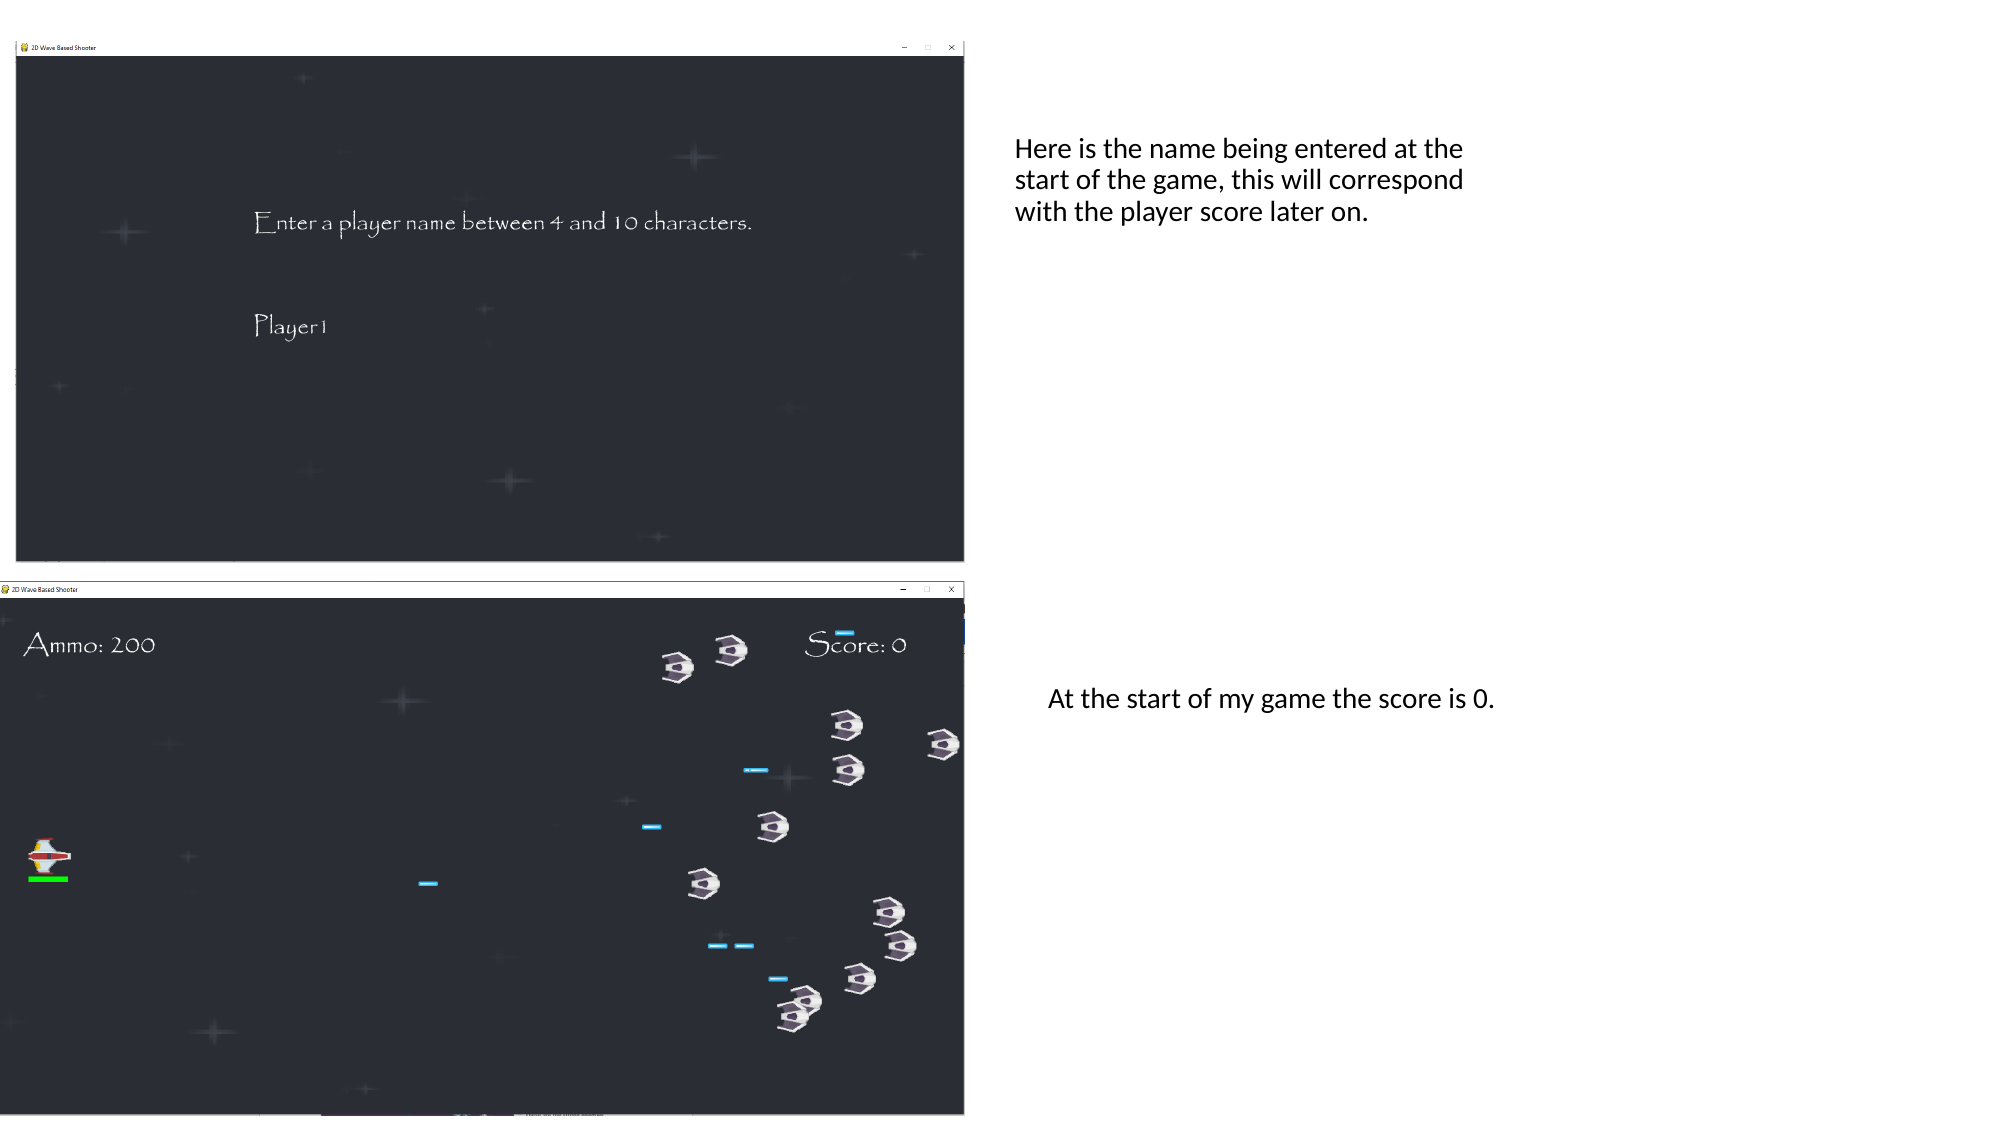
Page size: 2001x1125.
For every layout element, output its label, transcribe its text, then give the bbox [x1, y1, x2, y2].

picture [15, 41, 965, 563]
text_box At the start of my game the score is 0. [1033, 675, 1529, 892]
picture [0, 581, 965, 1116]
list Here is the name being entered at the start of the game, this will correspond with the player score later on. [999, 125, 1496, 342]
